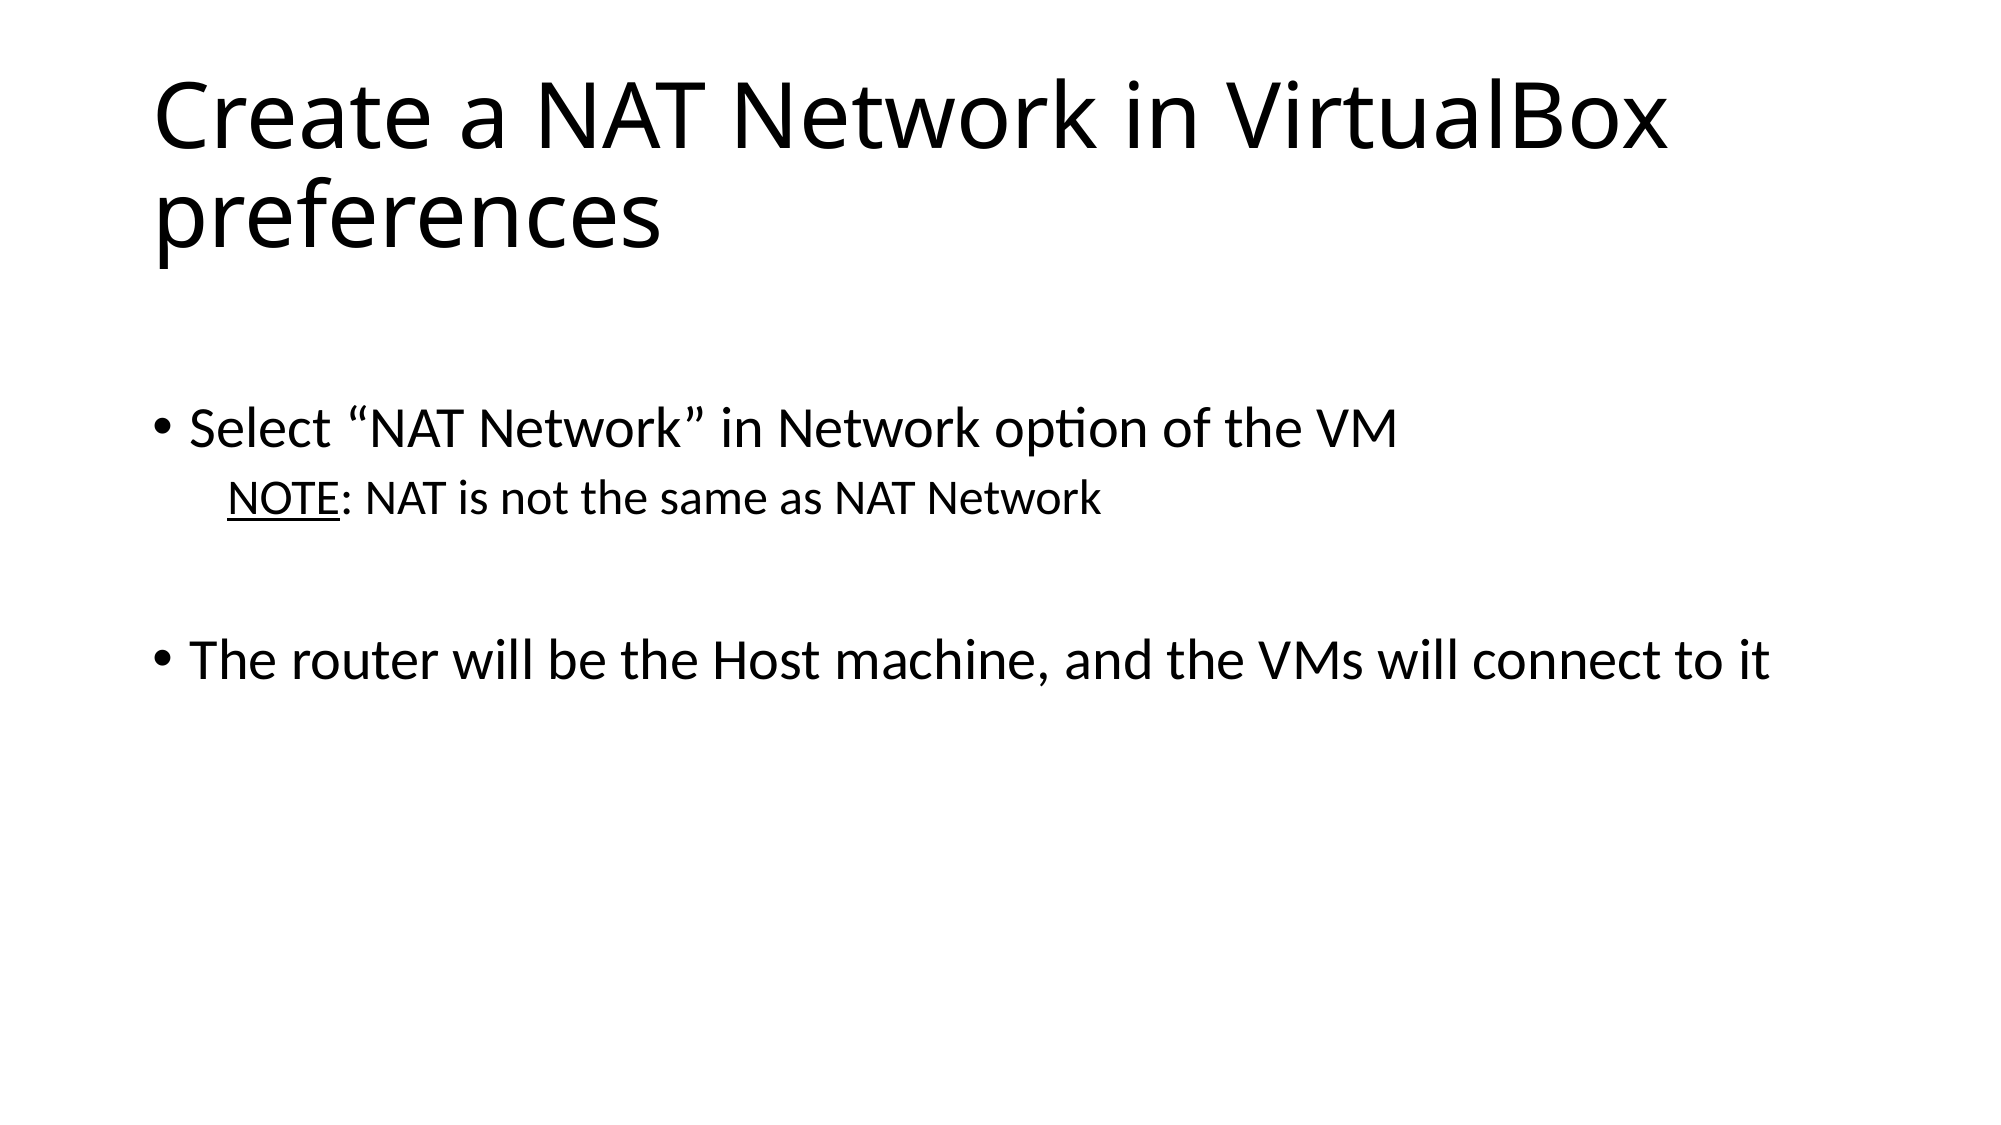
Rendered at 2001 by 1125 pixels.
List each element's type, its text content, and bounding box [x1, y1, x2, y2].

list Select “NAT Network” in Network option of the VM NOTE: NAT is not the same as NAT Network The router will be the Host machine, and the VMs will connect to it [137, 299, 1863, 1014]
title Create a NAT Network in VirtualBox preferences [137, 59, 1863, 278]
